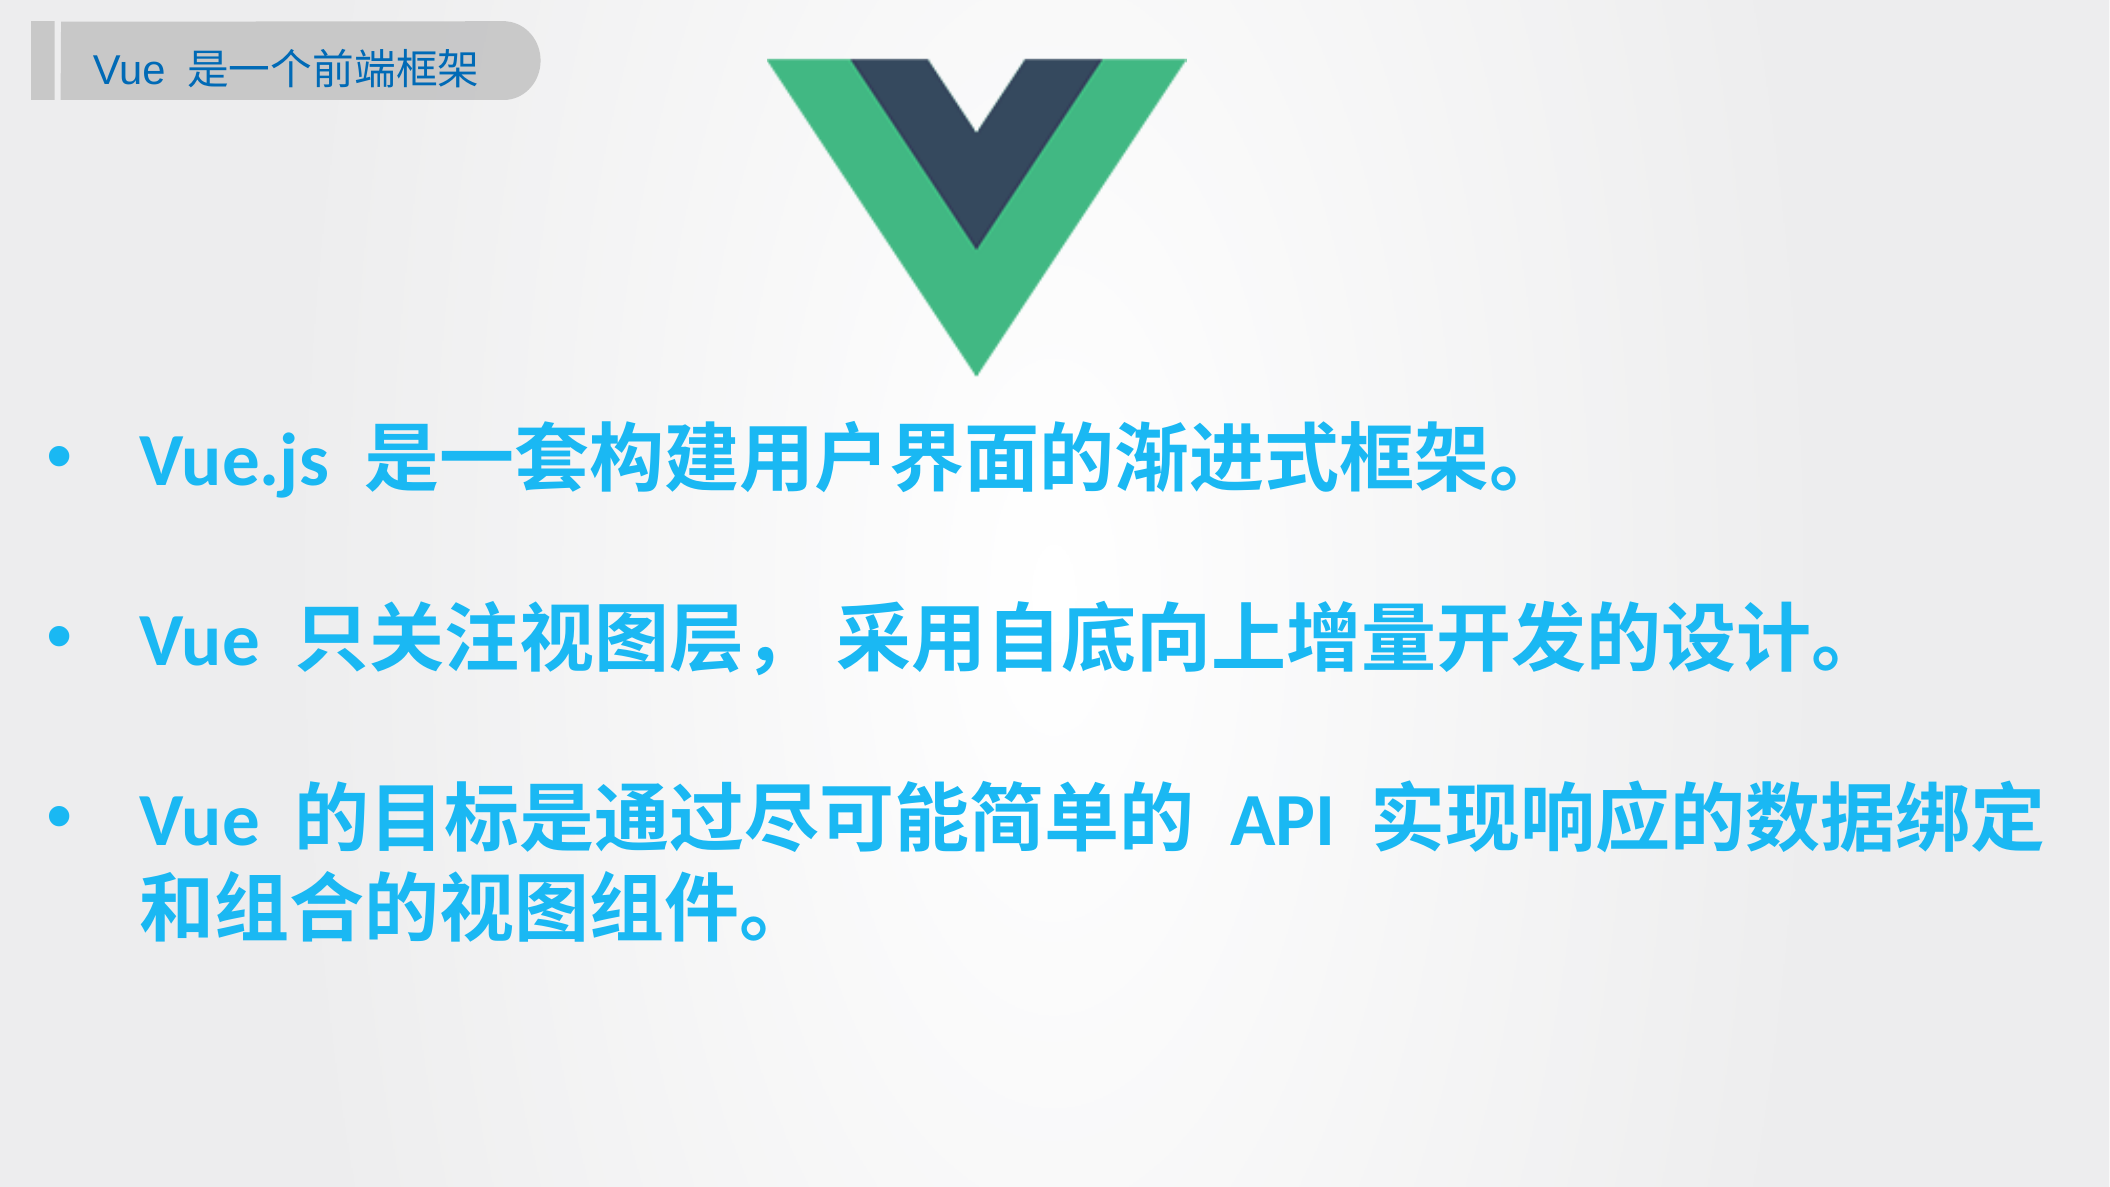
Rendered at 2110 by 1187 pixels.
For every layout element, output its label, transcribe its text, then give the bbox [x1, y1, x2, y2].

text_box Vue.js 是一套构建用户界面的渐进式框架。 Vue 只关注视图层， 采用自底向上增量开发的设计。 Vue 的目标是通过尽可能简单的 API 实现响应的数据绑定和组合的视图组件。 [31, 402, 2068, 1048]
picture [0, 0, 2110, 1187]
text_box [30, 20, 56, 101]
text_box [59, 20, 525, 101]
text_box Vue 是一个前端框架 [81, 27, 549, 99]
